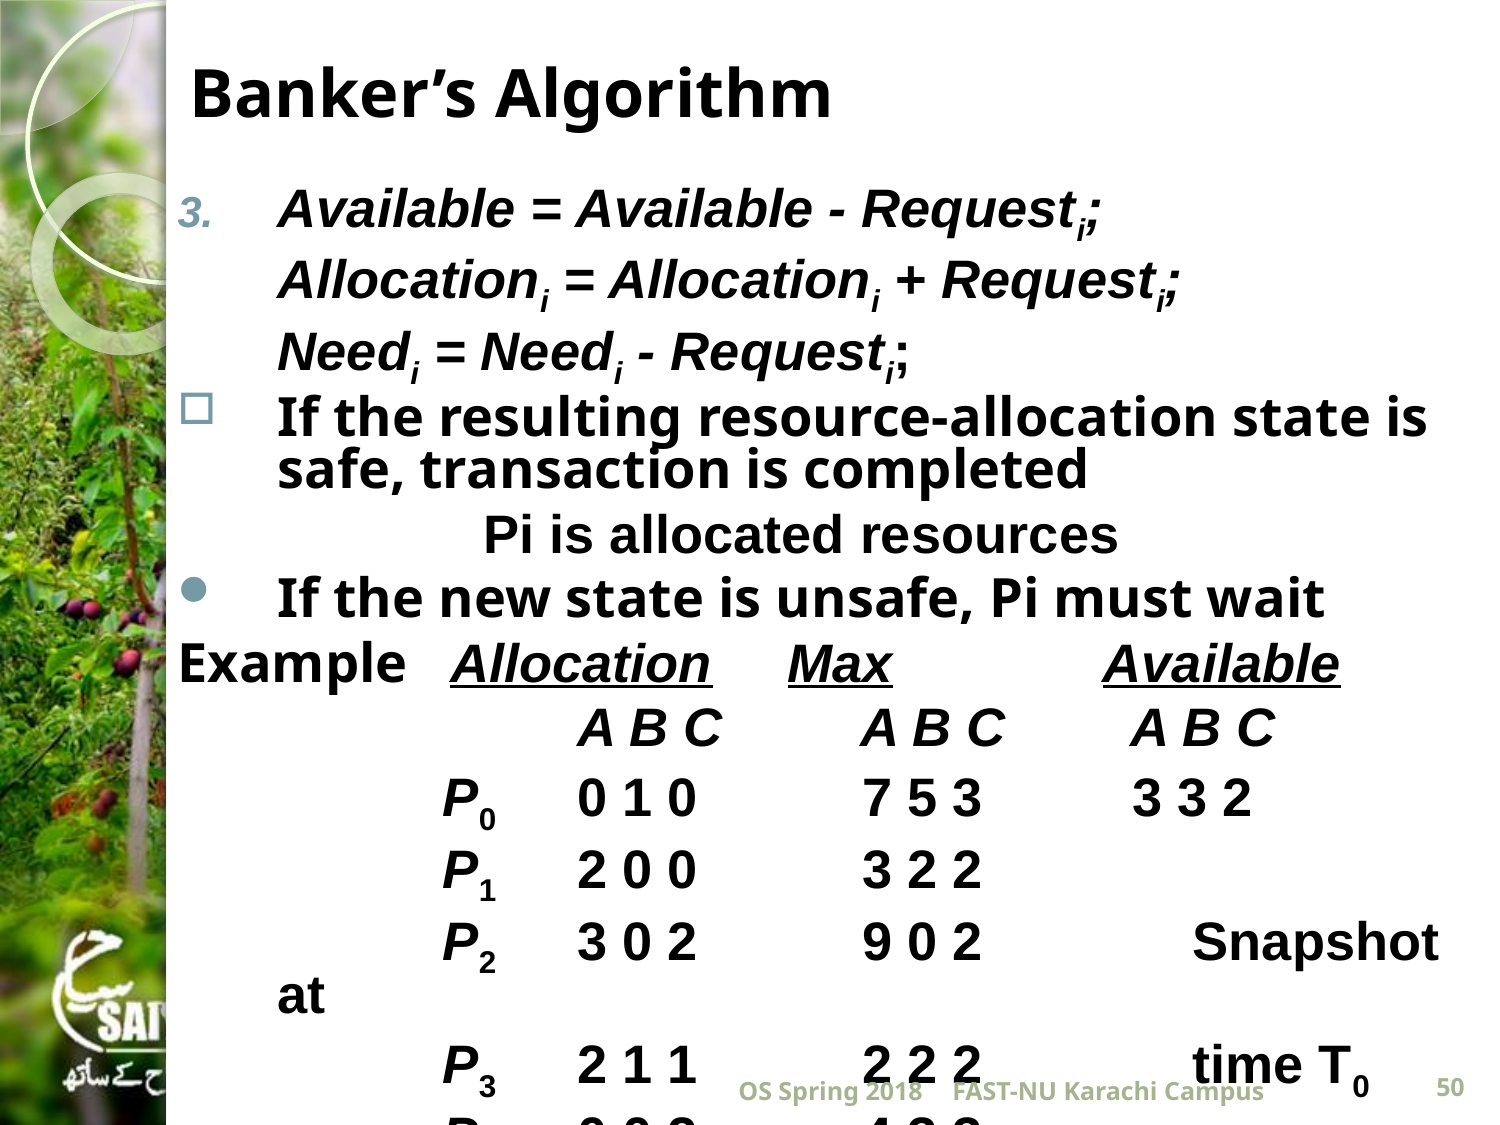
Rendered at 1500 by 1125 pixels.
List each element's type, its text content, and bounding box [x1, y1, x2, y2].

slide_number OS Spring 2018 [587, 1034, 937, 1113]
title Banker’s Algorithm [174, 12, 1500, 150]
footer FAST-NU Karachi Campus [937, 1034, 1413, 1113]
picture [62, 195, 160, 280]
picture [53, 241, 160, 332]
slide_number 50 [1413, 1034, 1488, 1113]
picture [136, 0, 166, 4]
picture [0, 134, 166, 1125]
list Available = Available - Requesti; Allocationi = Allocationi + Requesti; Needi = Needi - Requesti; If the resulting resource-allocation state is safe, transaction is completed Pi is allocated resources If the new state is unsafe, Pi must wait Example Allocation Max Available A B C A B C A B C P0 0 1 0 7 5 3 3 3 2 P1 2 0 0 3 2 2 P2 3 0 2 9 0 2 Snapshot at P3 2 1 1 2 2 2 time T0 P4 0 0 2 4 3 3 [162, 172, 1500, 1063]
picture [32, 13, 160, 207]
